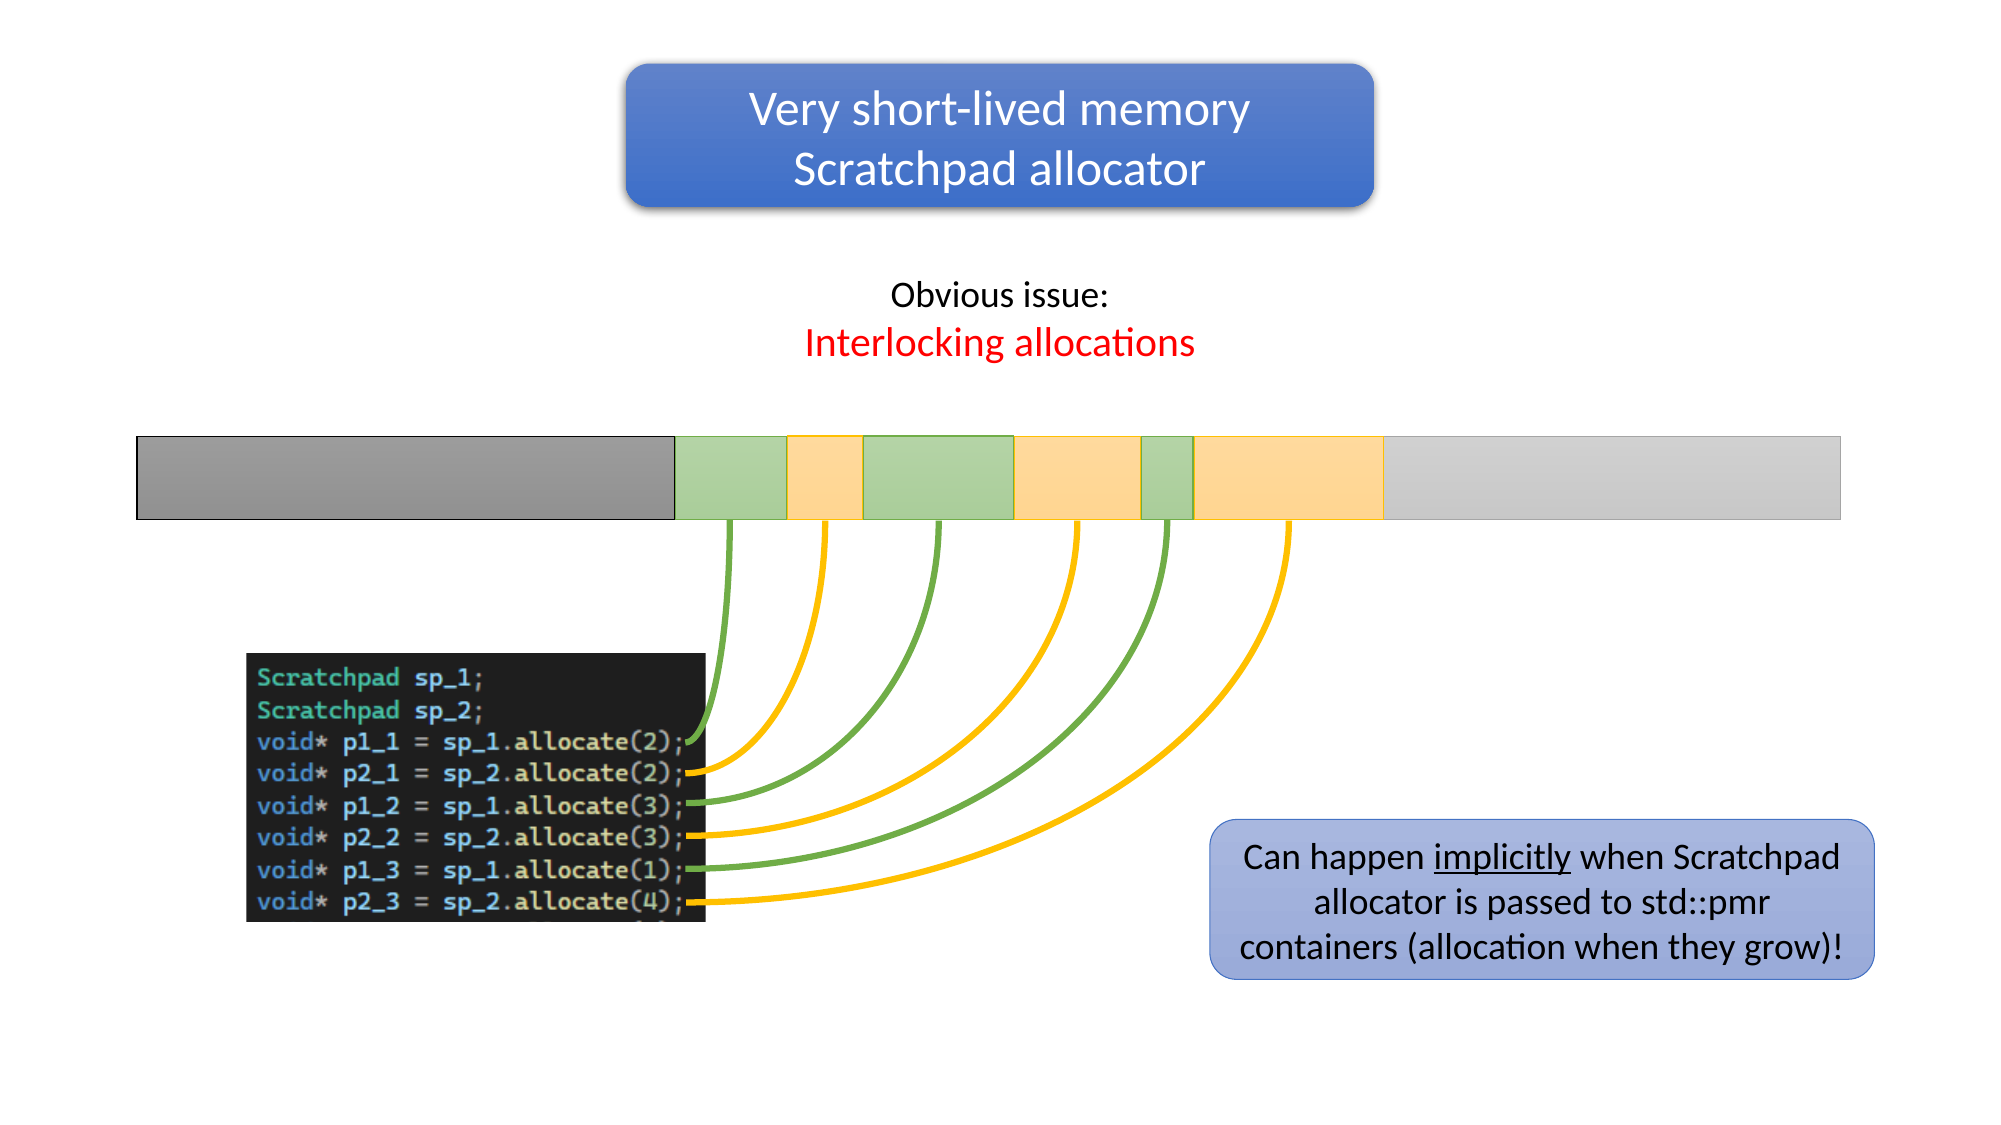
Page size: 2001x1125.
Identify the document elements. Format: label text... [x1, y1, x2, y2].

text_box Can happen implicitly when Scratchpad allocator is passed to std::pmr containers (allocation when they grow)! [1209, 818, 1876, 980]
picture [246, 653, 706, 922]
text_box [675, 436, 787, 520]
text_box [686, 520, 1291, 904]
text_box [863, 435, 1014, 519]
text_box [1384, 436, 1841, 520]
text_box [1141, 436, 1194, 520]
text_box [136, 436, 675, 520]
text_box Obvious issue: Interlocking allocations [653, 262, 1347, 373]
text_box [787, 435, 863, 519]
text_box [1014, 436, 1141, 519]
text_box [1194, 436, 1384, 520]
text_box Very short-lived memory Scratchpad allocator [625, 63, 1375, 207]
